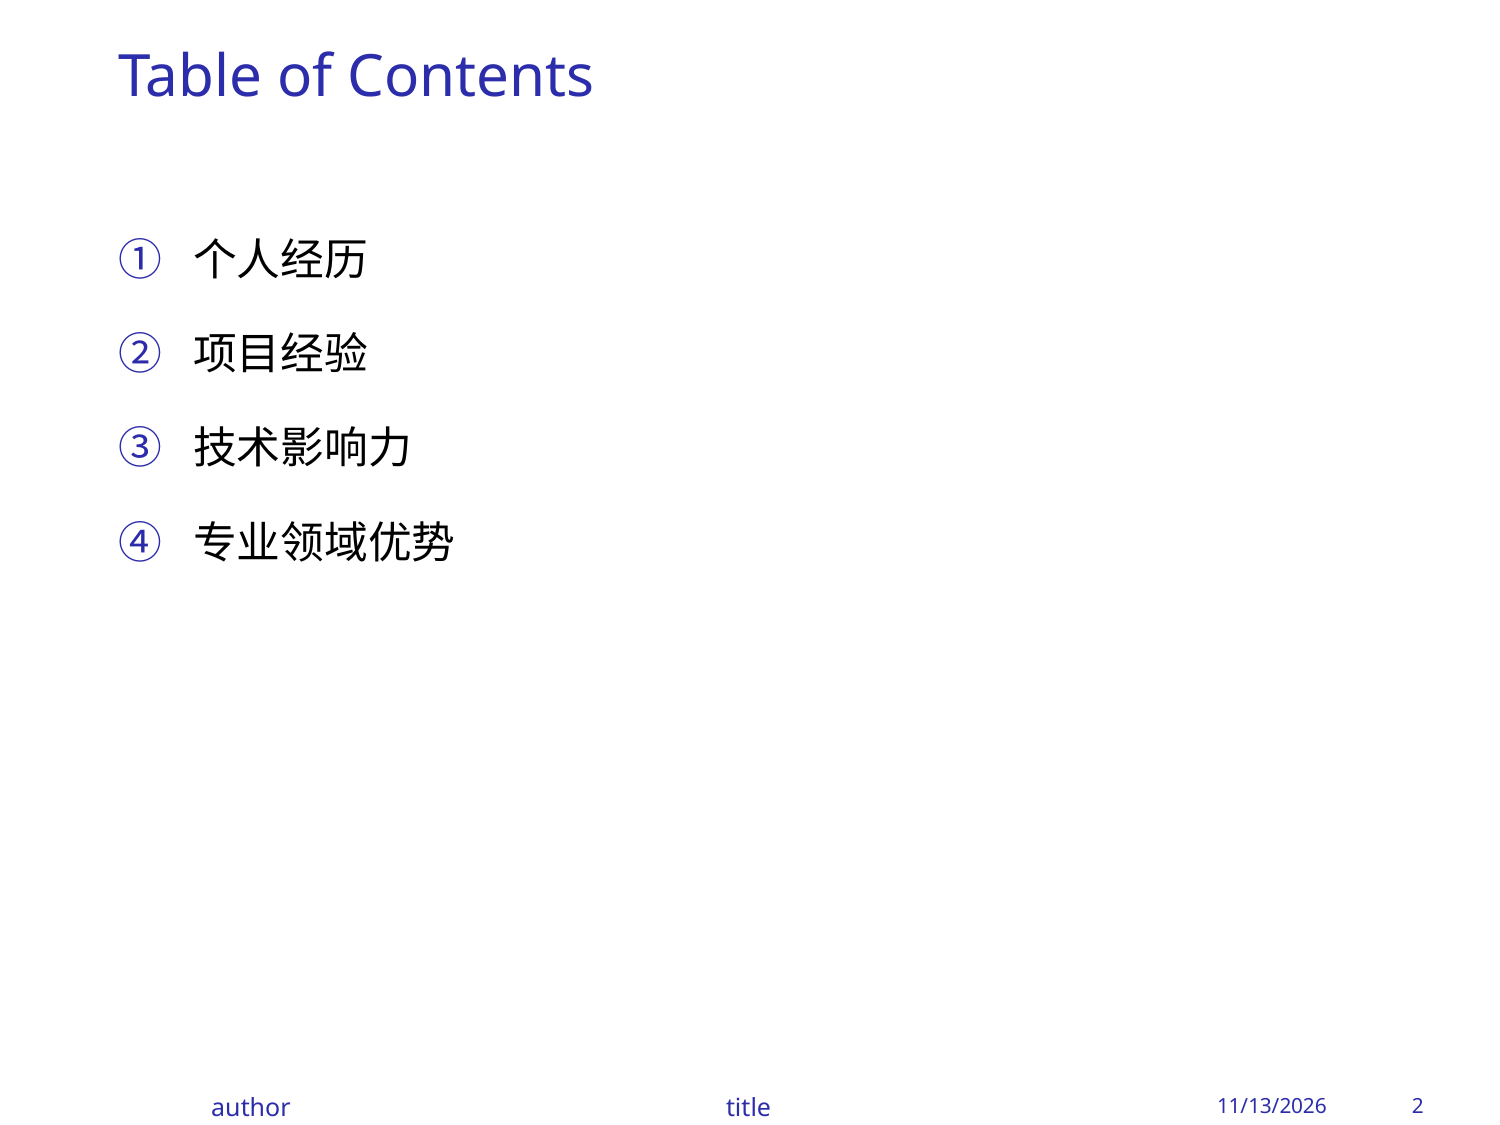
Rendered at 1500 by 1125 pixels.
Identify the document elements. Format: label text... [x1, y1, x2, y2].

title Table of Contents [103, 7, 1397, 147]
list 个人经历 项目经验 技术影响力 专业领域优势 [103, 197, 1397, 1014]
